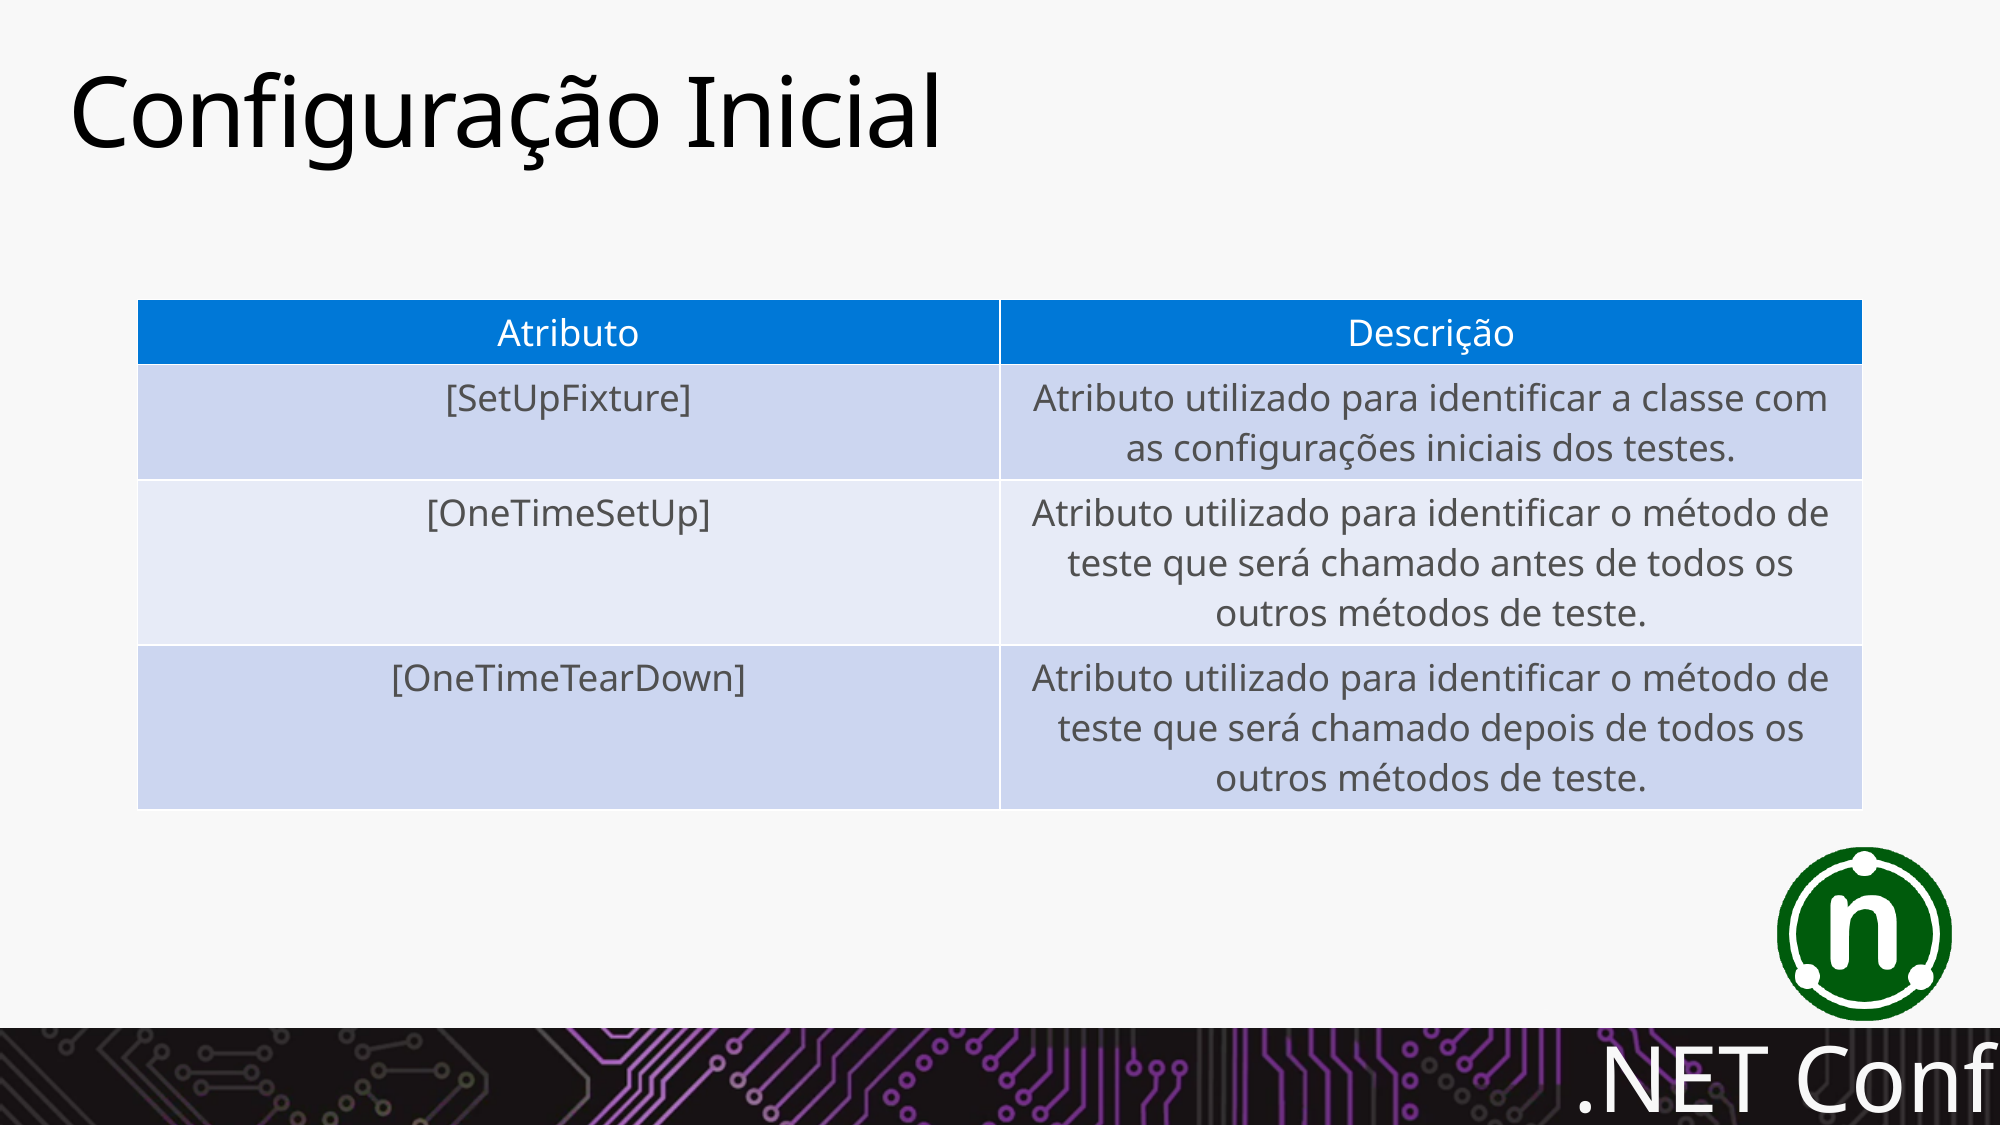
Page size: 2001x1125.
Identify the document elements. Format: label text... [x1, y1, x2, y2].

table_cell Atributo utilizado para identificar a classe com as configurações iniciais dos testes. [1001, 365, 1862, 479]
table_header Atributo [138, 300, 999, 364]
title Configuração Inicial [44, 47, 1957, 196]
table_header Descrição [1001, 300, 1862, 364]
table_cell [OneTimeTearDown] [138, 646, 999, 809]
table_cell [SetUpFixture] [138, 365, 999, 479]
table_cell Atributo utilizado para identificar o método de teste que será chamado antes de todos os outros métodos de teste. [1001, 481, 1862, 644]
table_cell [OneTimeSetUp] [138, 481, 999, 644]
picture [1772, 841, 1957, 1026]
table_cell Atributo utilizado para identificar o método de teste que será chamado depois de todos os outros métodos de teste. [1001, 646, 1862, 809]
picture [0, 1028, 2000, 1125]
